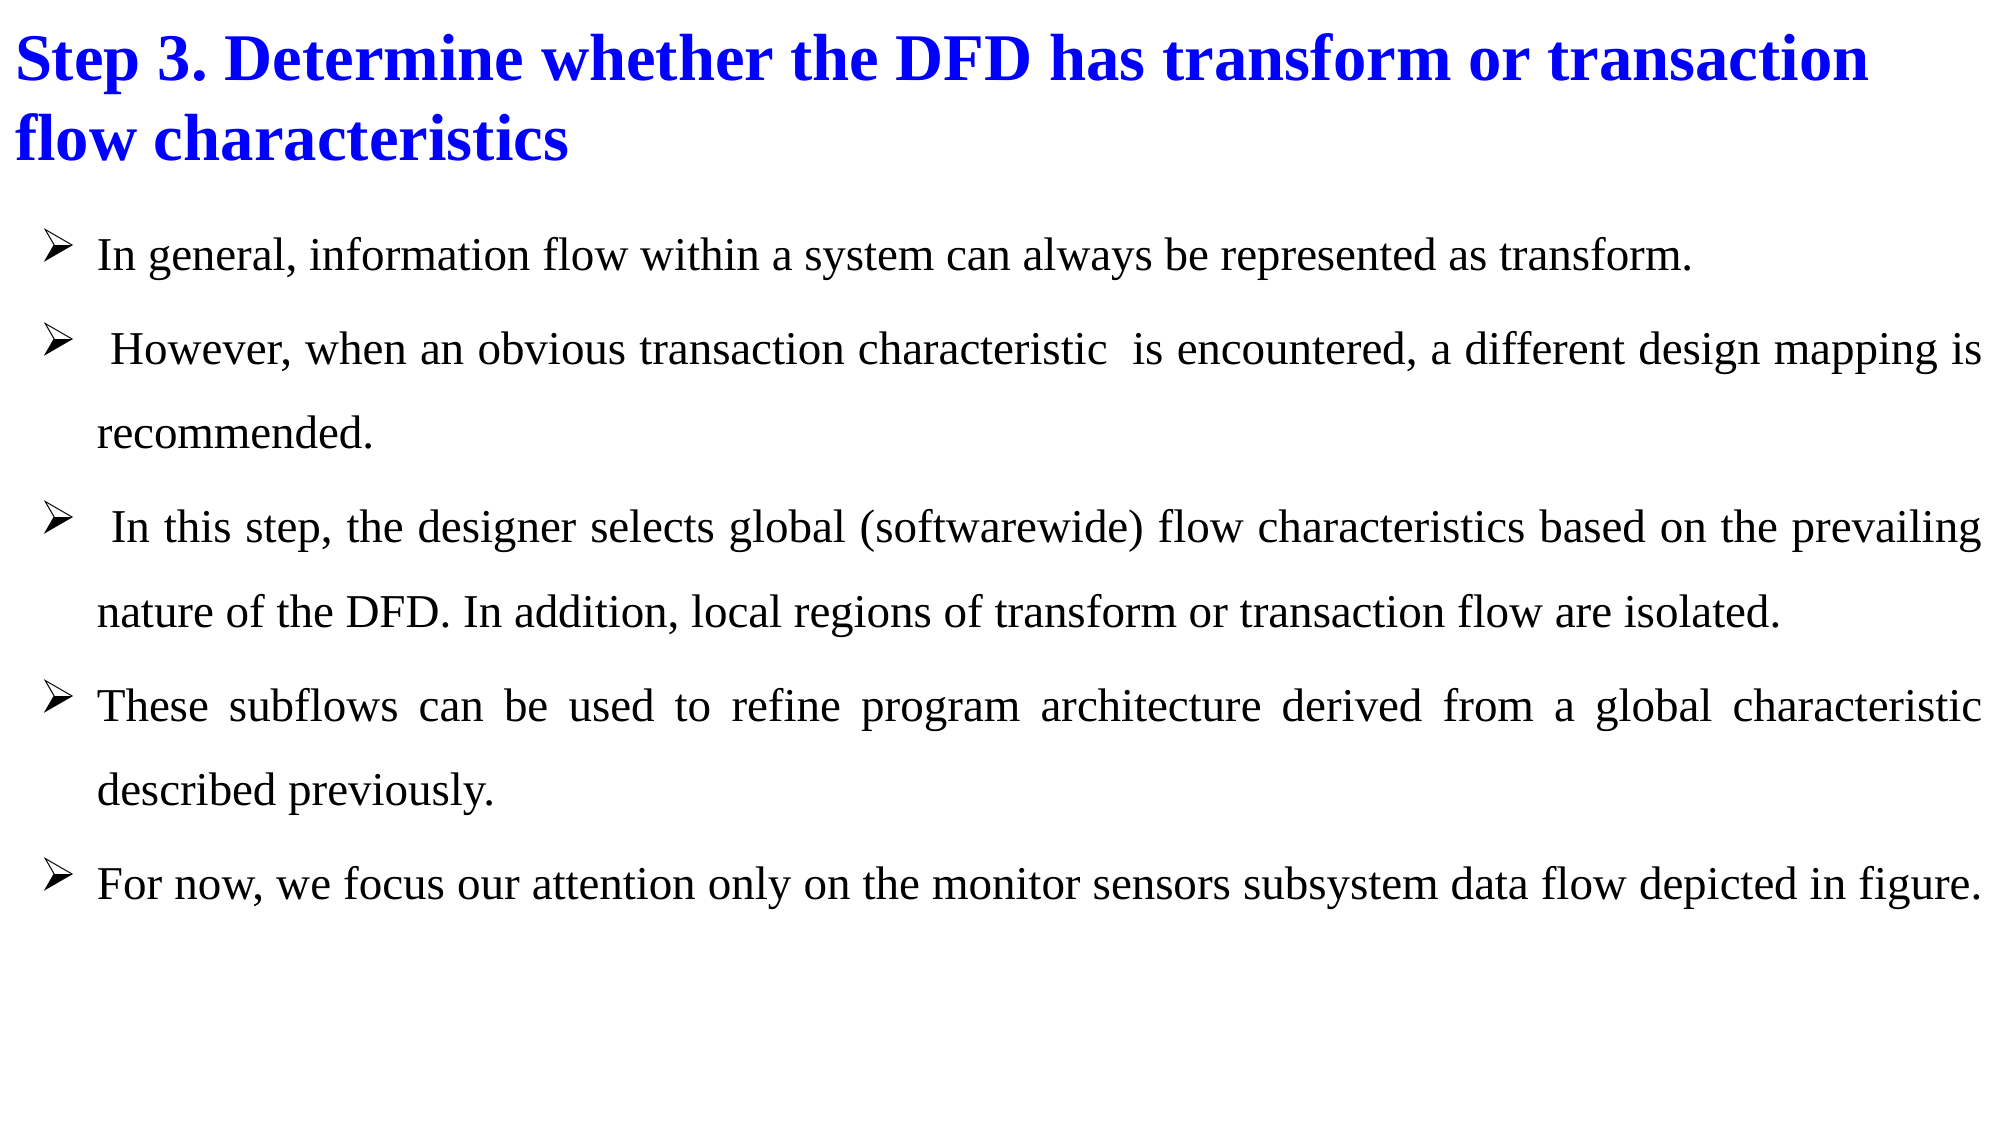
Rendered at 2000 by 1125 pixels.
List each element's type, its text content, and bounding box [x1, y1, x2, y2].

list In general, information flow within a system can always be represented as transform. However, when an obvious transaction characteristic is encountered, a different design mapping is recommended. In this step, the designer selects global (softwarewide) flow characteristics based on the prevailing nature of the DFD. In addition, local regions of transform or transaction flow are isolated. These subflows can be used to refine program architecture derived from a global characteristic described previously. For now, we focus our attention only on the monitor sensors subsystem data flow depicted in figure. [24, 187, 2000, 1125]
title Step 3. Determine whether the DFD has transform or transaction flow characteristics [0, 0, 2000, 188]
